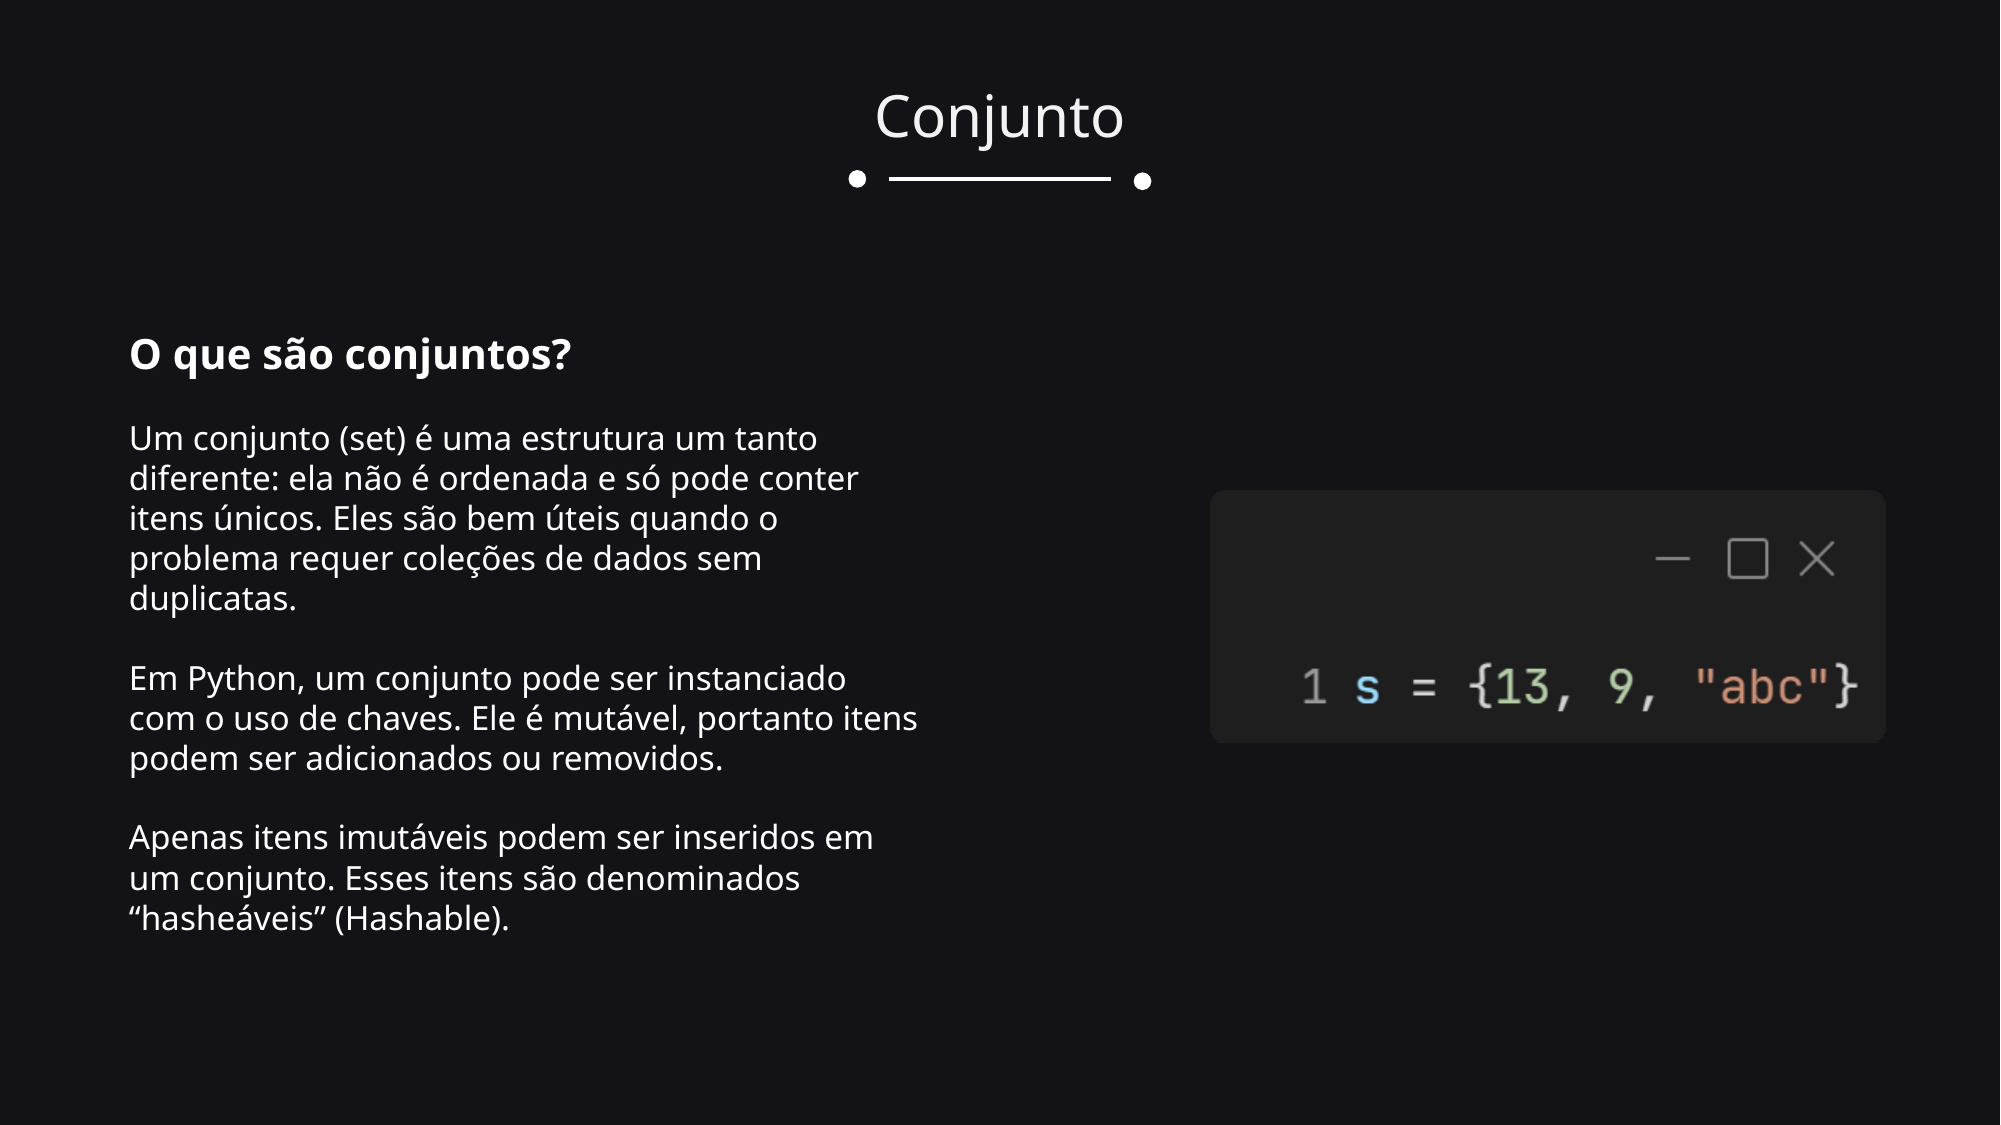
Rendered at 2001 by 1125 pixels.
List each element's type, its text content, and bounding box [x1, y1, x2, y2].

text_box O que são conjuntos? Um conjunto (set) é uma estrutura um tanto diferente: ela não é ordenada e só pode conter itens únicos. Eles são bem úteis quando o problema requer coleções de dados sem duplicatas. Em Python, um conjunto pode ser instanciado com o uso de chaves. Ele é mutável, portanto itens podem ser adicionados ou removidos. Apenas itens imutáveis podem ser inseridos em um conjunto. Esses itens são denominados “hasheáveis” (Hashable). [114, 320, 936, 944]
picture [1210, 488, 1886, 743]
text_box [848, 169, 1152, 191]
text_box Conjunto [465, 71, 1535, 157]
